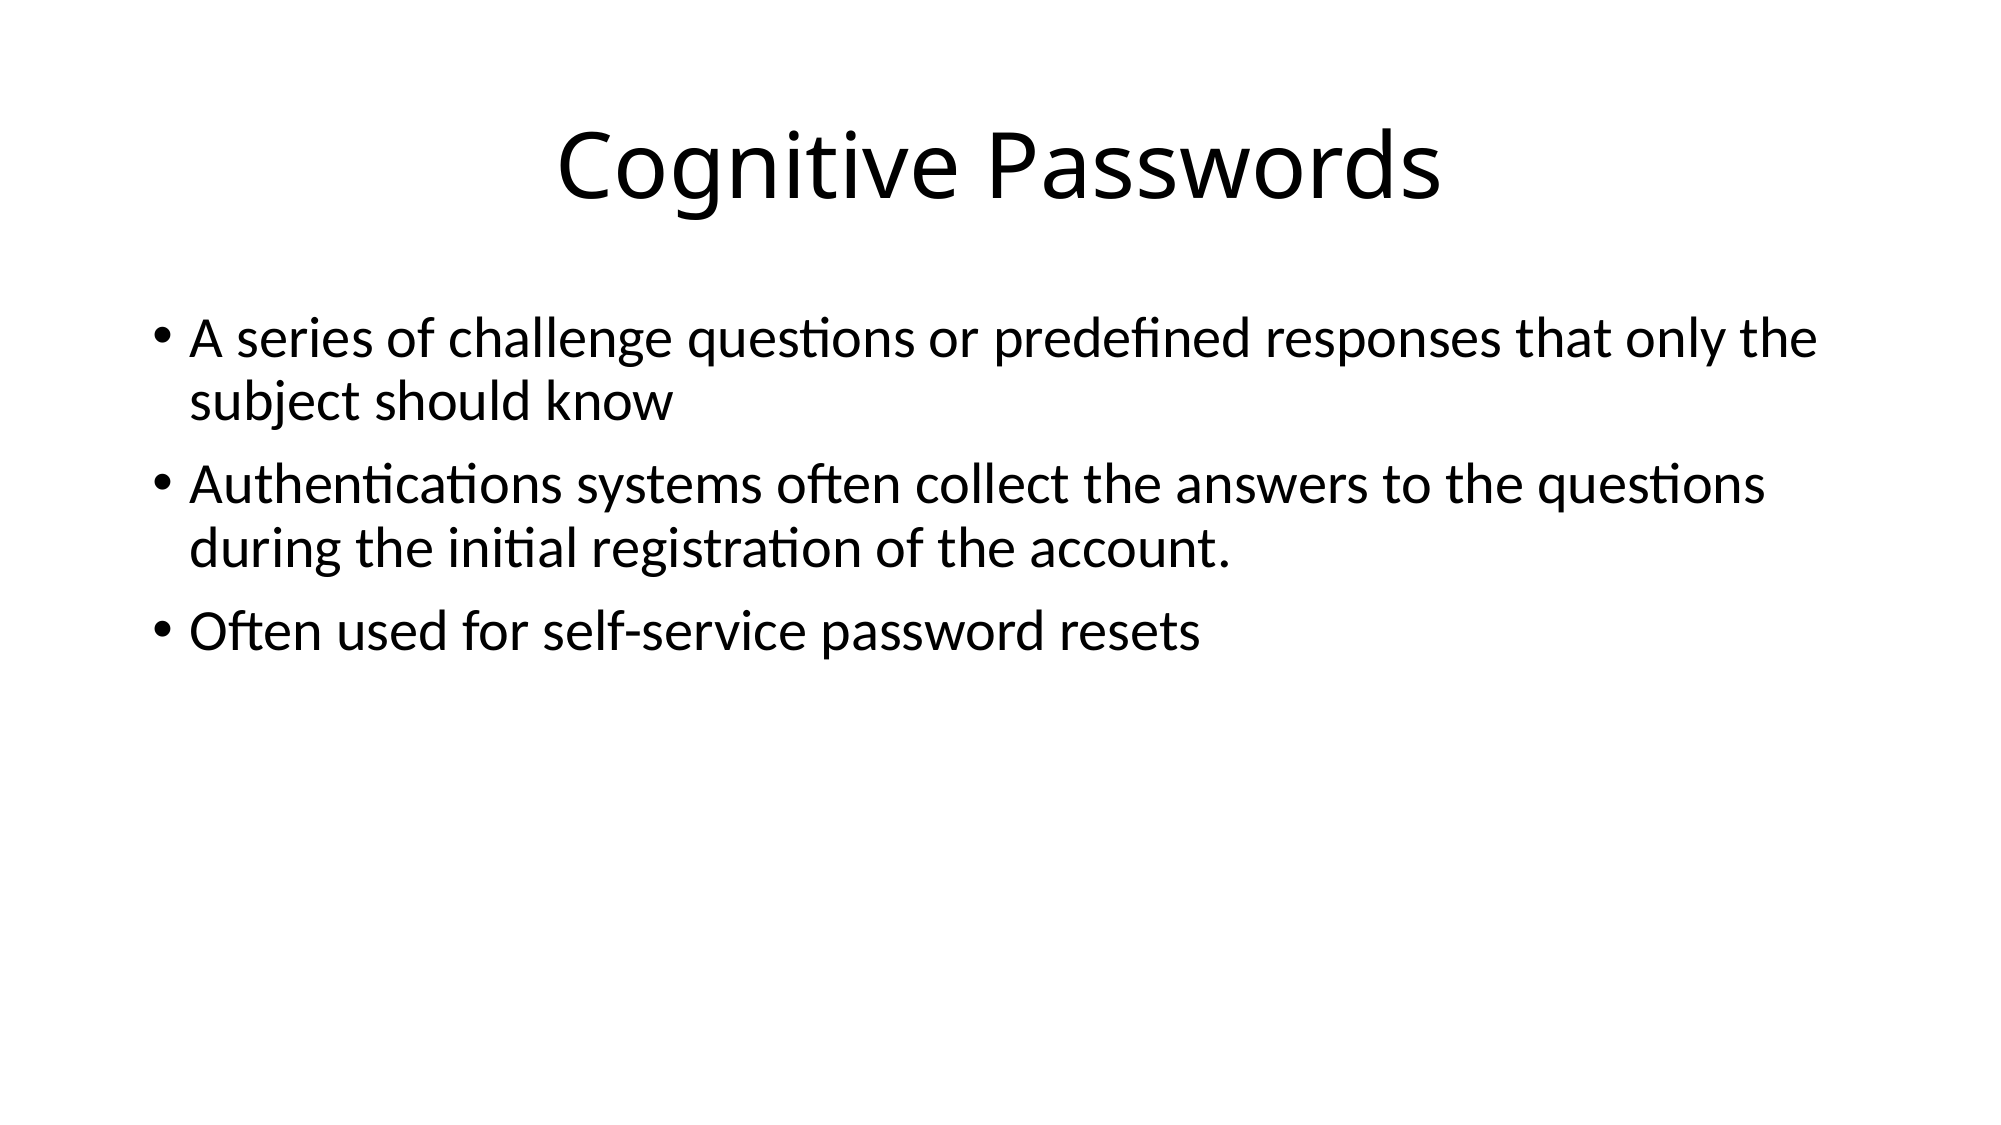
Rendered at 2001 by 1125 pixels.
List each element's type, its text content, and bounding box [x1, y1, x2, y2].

title Cognitive Passwords [137, 59, 1863, 278]
list A series of challenge questions or predefined responses that only the subject should know Authentications systems often collect the answers to the questions during the initial registration of the account. Often used for self-service password resets [137, 299, 1863, 1014]
